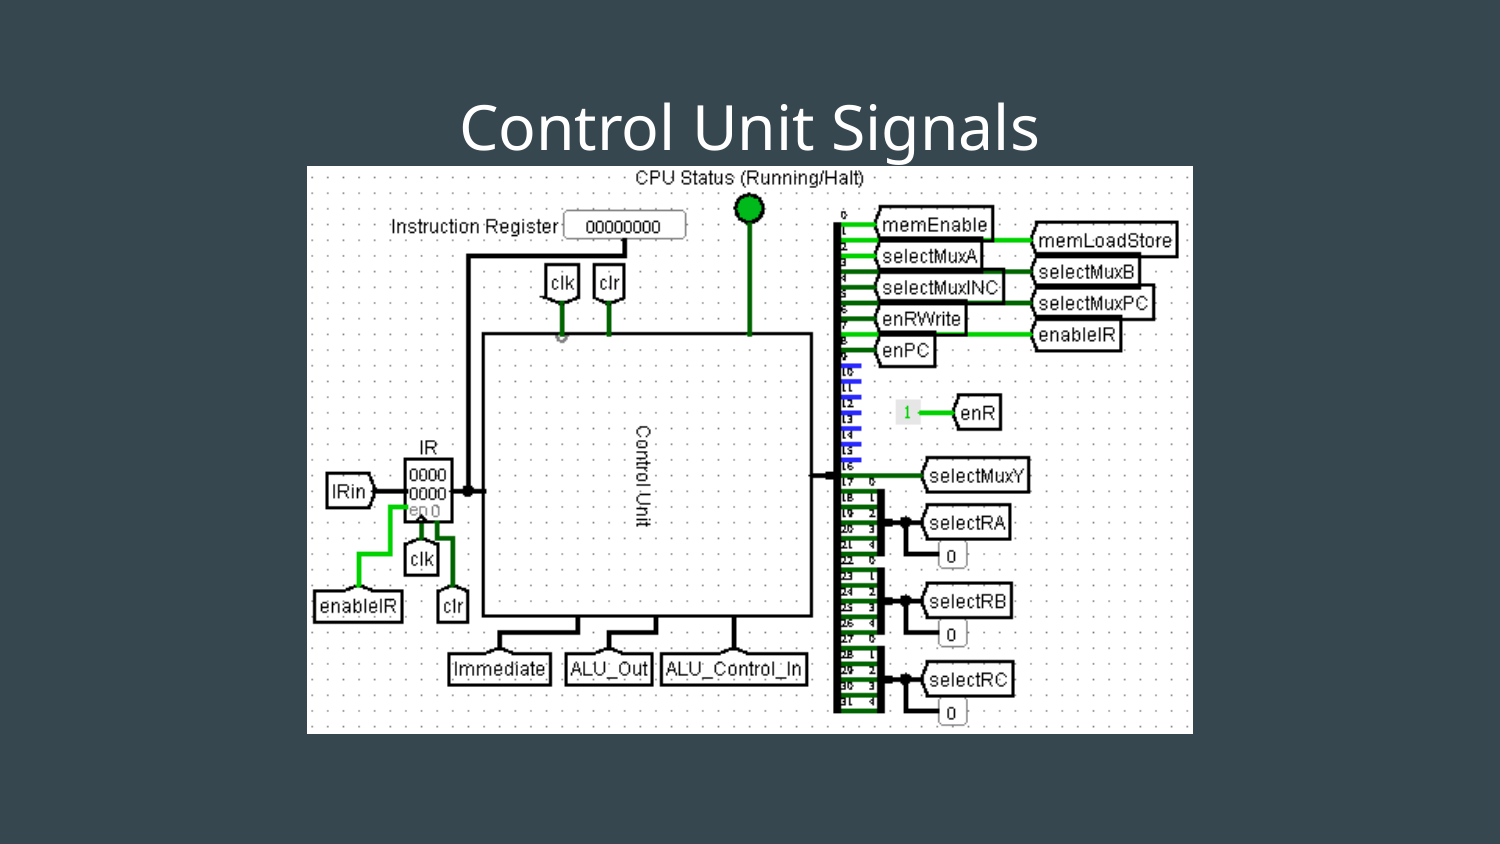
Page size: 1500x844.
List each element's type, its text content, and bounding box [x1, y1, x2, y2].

picture [306, 166, 1194, 735]
title Control Unit Signals [51, 72, 1449, 167]
